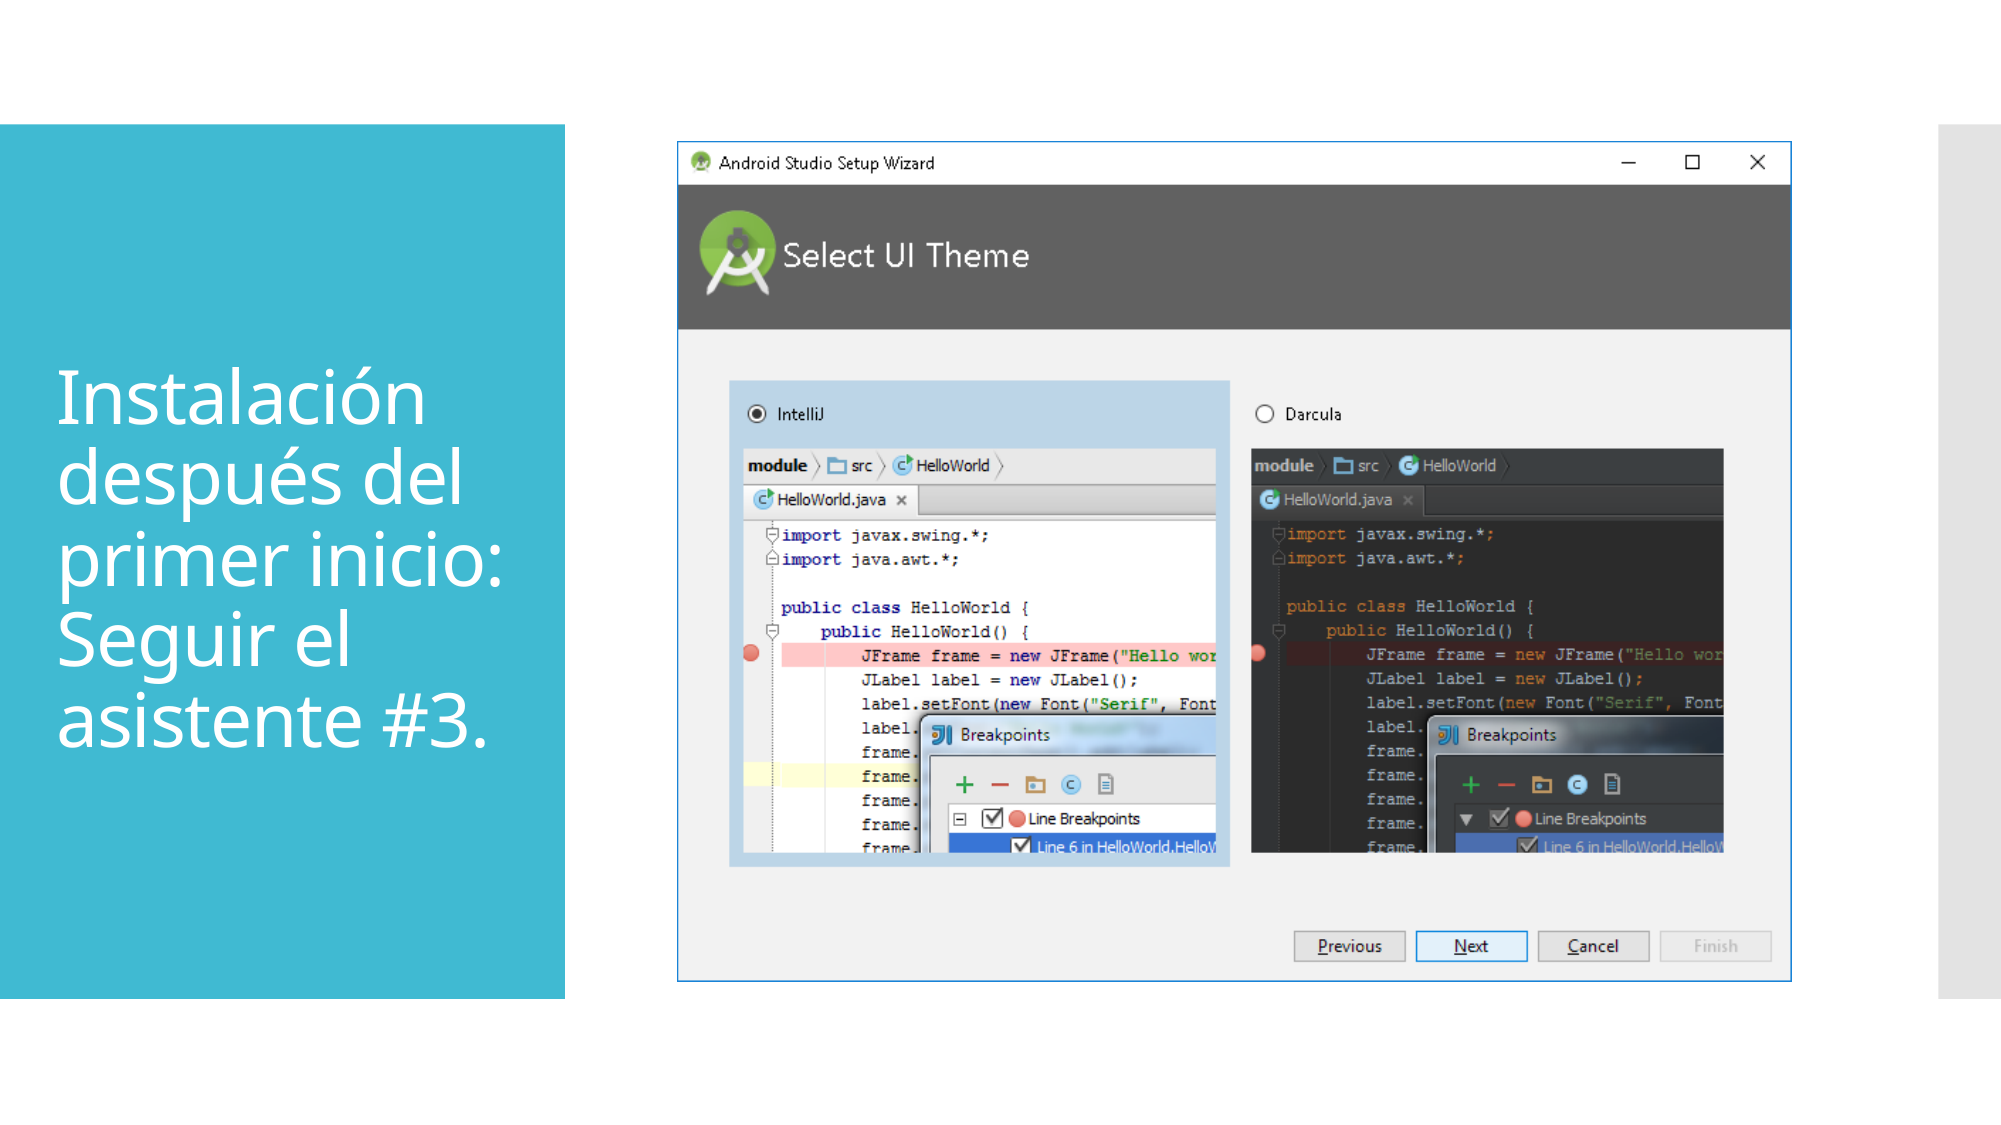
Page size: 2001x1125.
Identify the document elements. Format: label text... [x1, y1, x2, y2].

title Instalación después del primer inicio: Seguir el asistente #3. [41, 184, 561, 940]
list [677, 141, 1792, 982]
